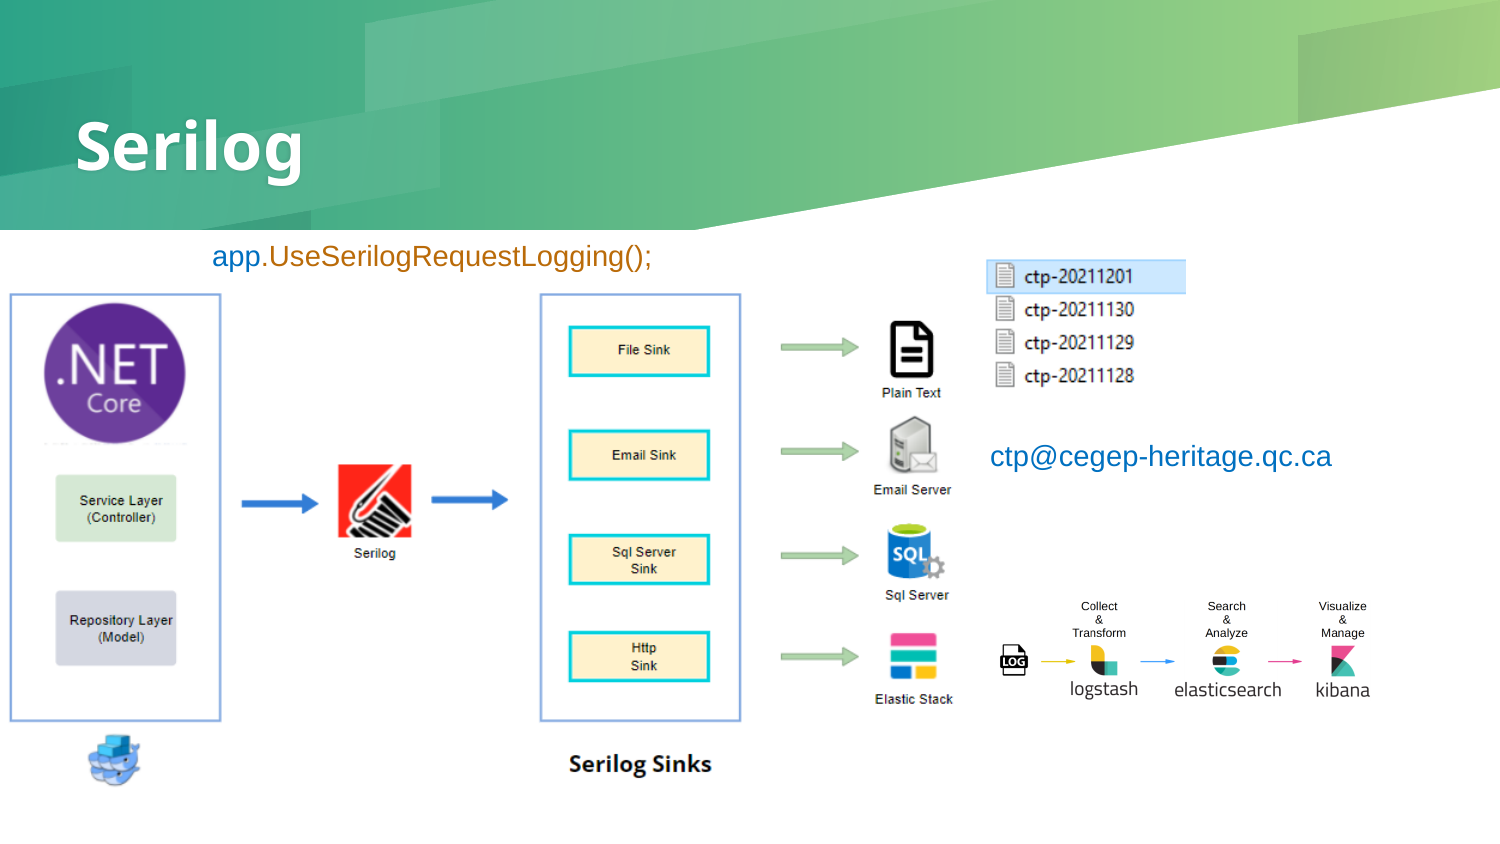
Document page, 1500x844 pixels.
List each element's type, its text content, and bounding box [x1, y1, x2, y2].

title Serilog [75, 0, 975, 298]
picture [999, 600, 1372, 701]
picture [0, 230, 963, 796]
picture [974, 255, 1186, 392]
text_box ctp@cegep-heritage.qc.ca [975, 429, 1395, 480]
